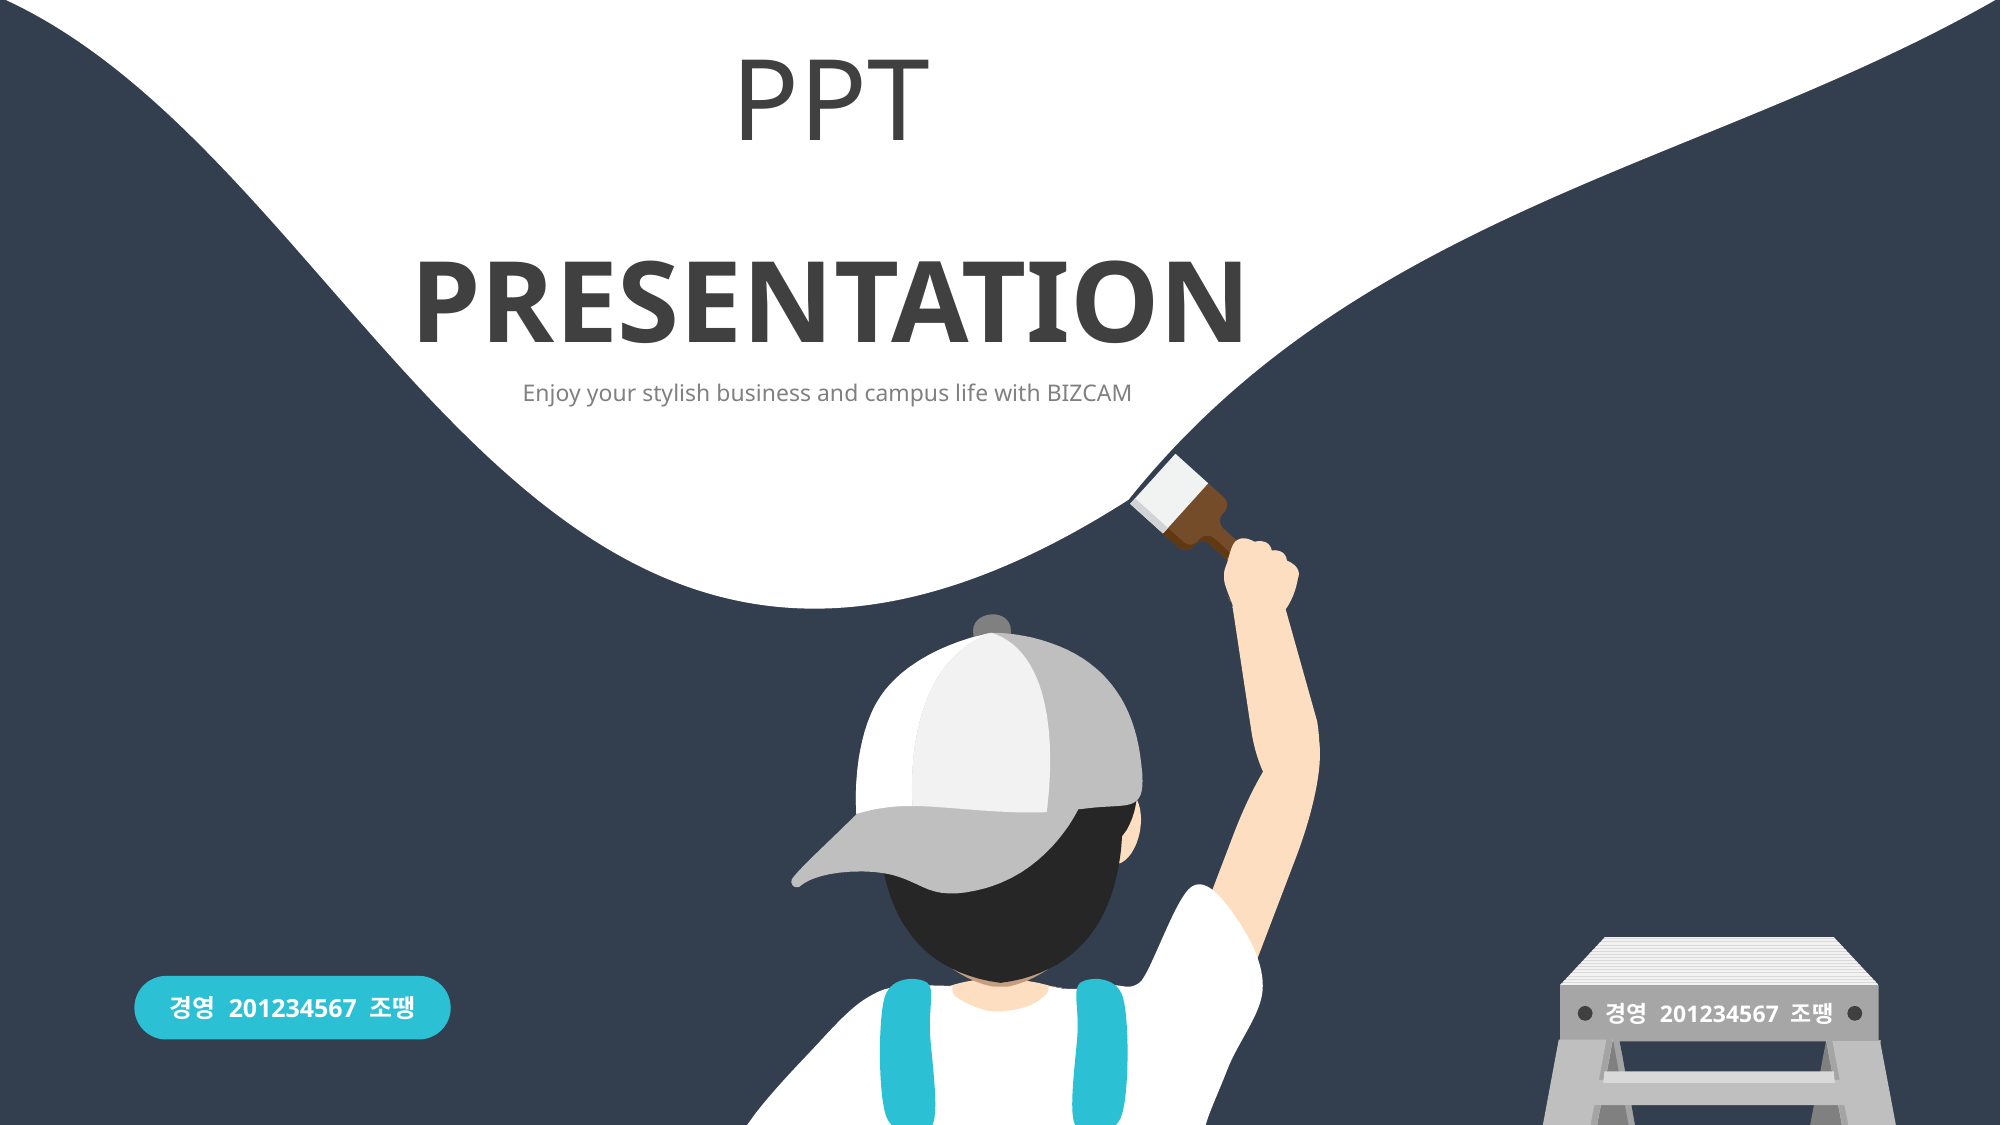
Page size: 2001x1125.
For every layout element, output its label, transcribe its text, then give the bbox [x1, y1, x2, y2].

text_box PPT PRESENTATION Enjoy your stylish business and campus life with BIZCAM [306, 0, 1356, 414]
text_box 경영 201234567 조땡 [133, 974, 452, 1041]
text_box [1542, 937, 1896, 1125]
text_box [3, 0, 306, 262]
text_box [747, 452, 1314, 1125]
text_box [1356, 0, 1998, 302]
text_box [442, 414, 1209, 604]
